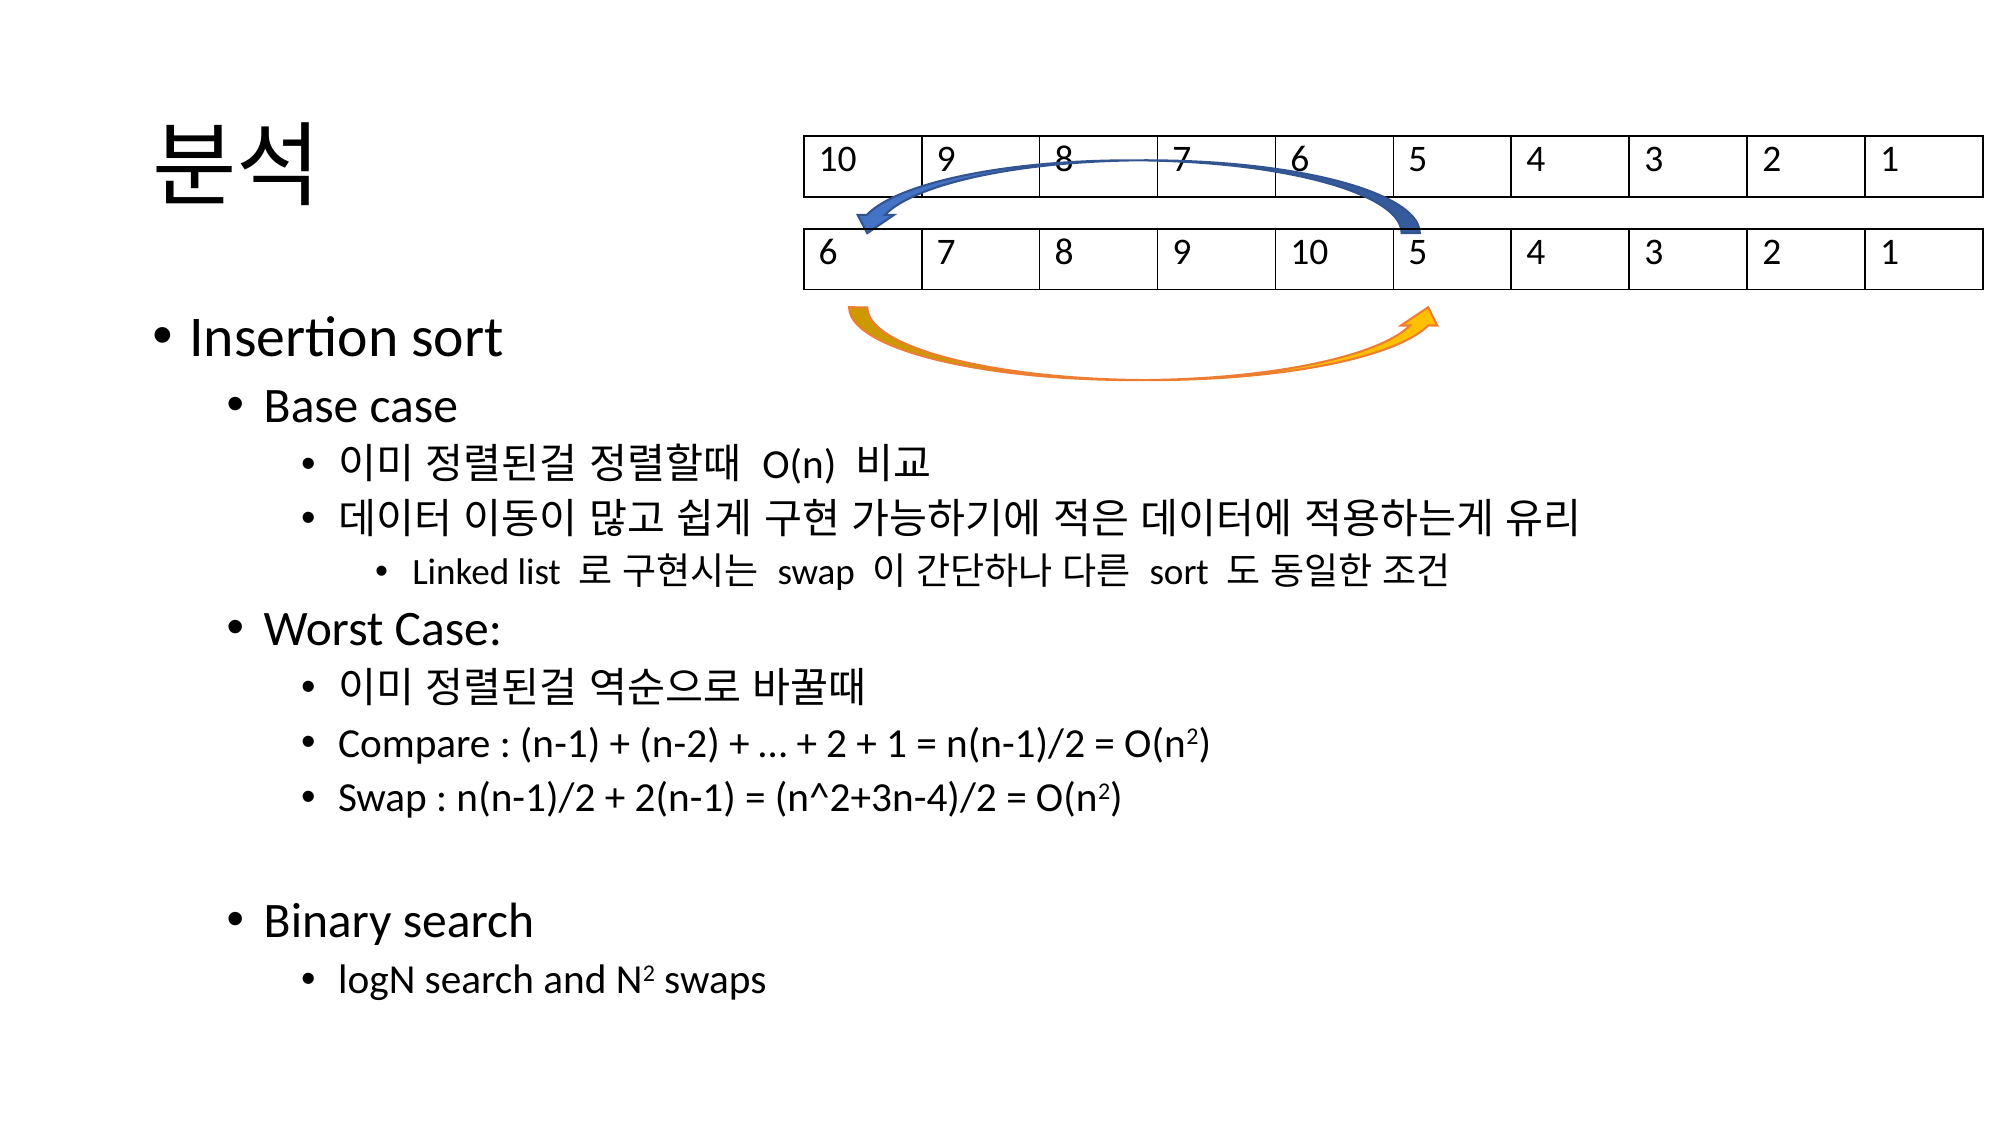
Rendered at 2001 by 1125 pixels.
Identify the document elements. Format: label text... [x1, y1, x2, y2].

table_header 5 [1394, 230, 1510, 289]
table_header 3 [1630, 230, 1746, 289]
table_header 7 [1158, 137, 1275, 167]
title 분석 [137, 59, 1863, 278]
table_header 5 [1394, 137, 1510, 196]
table_header 4 [1512, 137, 1628, 196]
table_header 10 [1276, 230, 1393, 289]
table_header 9 [923, 137, 1039, 184]
table_header 8 [1040, 230, 1157, 289]
table_header 6 [805, 230, 921, 289]
table_header 7 [923, 230, 1039, 289]
table_header 9 [923, 168, 1039, 196]
table_header 1 [1866, 230, 1982, 289]
table_header 3 [1630, 137, 1746, 196]
table_header 6 [1276, 137, 1393, 196]
text_box [855, 159, 1421, 228]
table_header 2 [1748, 230, 1864, 289]
table_header 2 [1748, 137, 1864, 196]
text_box [847, 305, 1440, 382]
table_header 4 [1512, 230, 1628, 289]
table_header 1 [1866, 137, 1982, 196]
table_header 7 [1158, 162, 1275, 196]
table_header 10 [805, 137, 921, 196]
table_header 9 [1158, 230, 1275, 289]
list Insertion sort Base case 이미 정렬된걸 정렬할때 O(n) 비교 데이터 이동이 많고 쉽게 구현 가능하기에 적은 데이터에 적용하는게 유리 Linked list 로 구현시는 swap 이 간단하나 다른 sort 도 동일한 조건 Worst Case: 이미 정렬된걸 역순으로 바꿀때 Compare : (n-1) + (n-2) + … + 2 + 1 = n(n-1)/2 = O(n2) Swap : n(n-1)/2 + 2(n-1) = (n^2+3n-4)/2 = O(n2) Binary search logN search and N2 swaps [137, 299, 1863, 1014]
table_header 8 [1040, 137, 1157, 163]
table_header 8 [1040, 162, 1157, 196]
